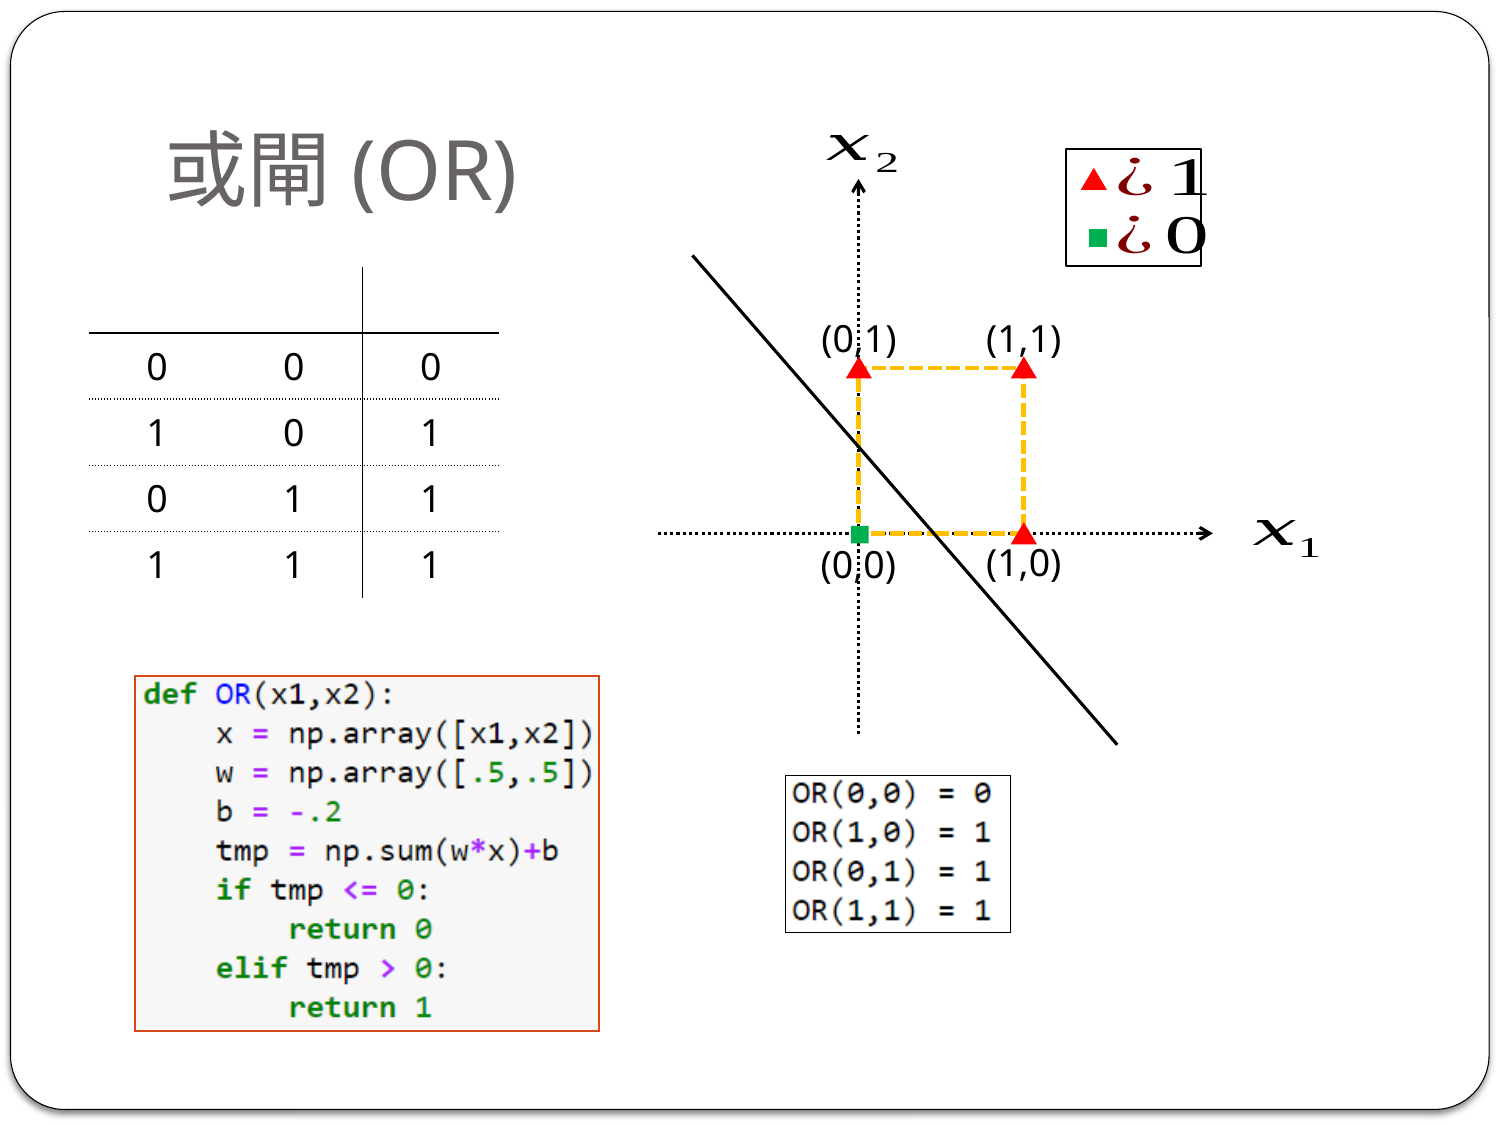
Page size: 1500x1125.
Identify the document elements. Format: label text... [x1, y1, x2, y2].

title 或閘(OR) [150, 90, 657, 233]
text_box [657, 118, 1324, 746]
picture [785, 774, 1011, 934]
picture [135, 676, 599, 1031]
